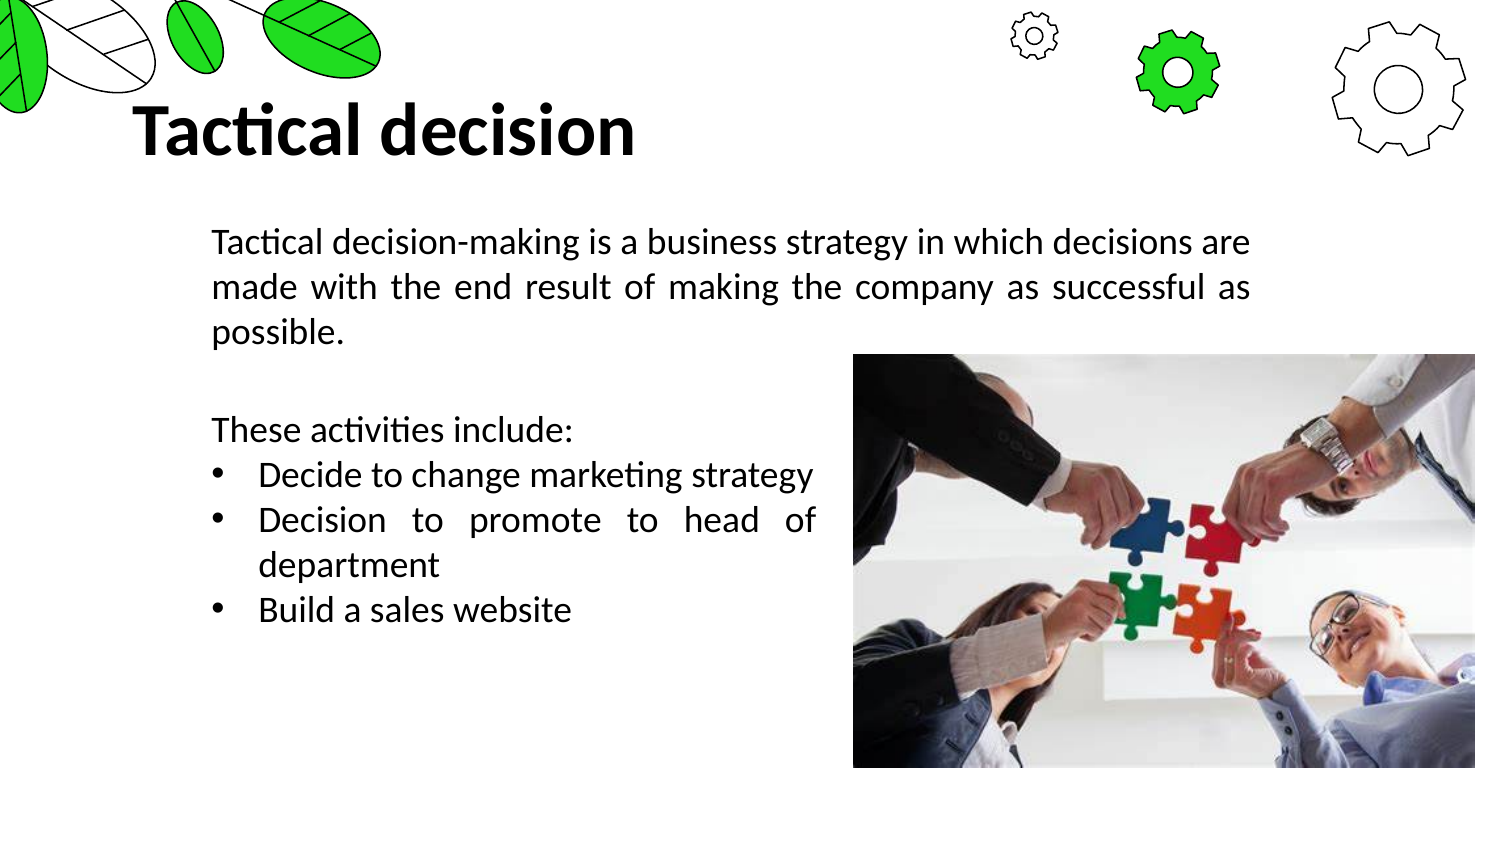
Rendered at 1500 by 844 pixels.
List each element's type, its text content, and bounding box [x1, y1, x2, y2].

text_box Tactical decision-making is a business strategy in which decisions are made with the end result of making the company as successful as possible. [196, 209, 1267, 360]
picture [853, 353, 1475, 769]
text_box Tactical decision [118, 72, 750, 167]
text_box These activities include: Decide to change marketing strategy Decision to promote to head of department Build a sales website [196, 398, 832, 683]
